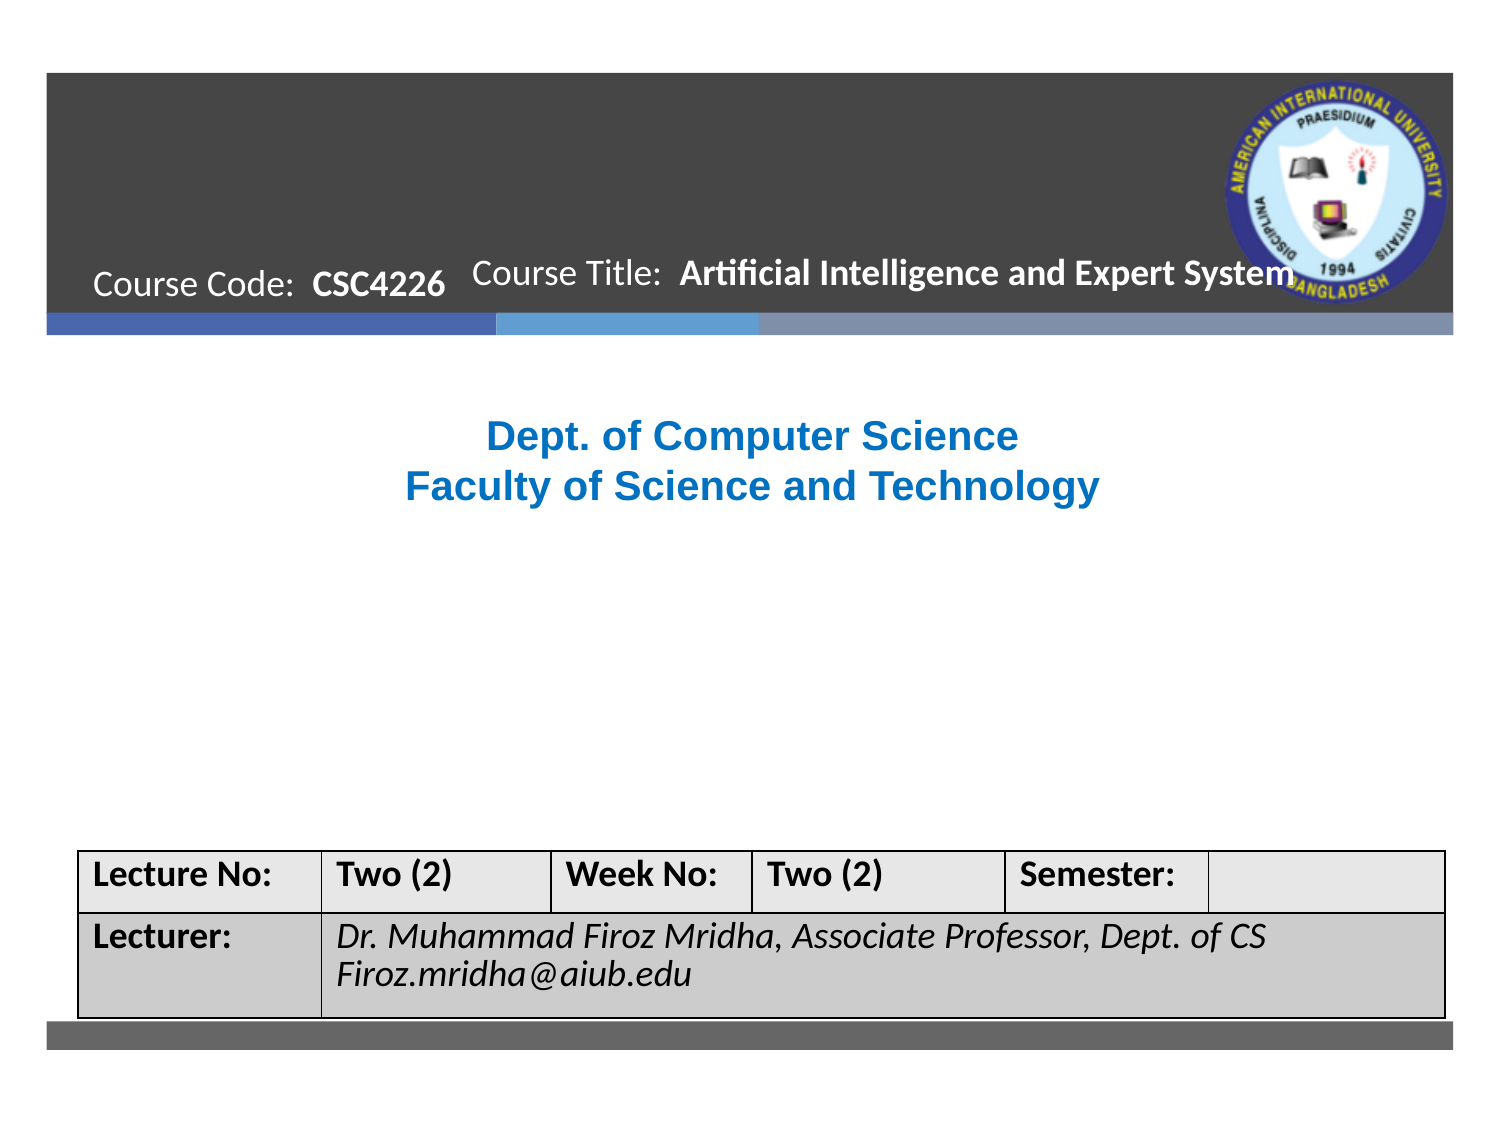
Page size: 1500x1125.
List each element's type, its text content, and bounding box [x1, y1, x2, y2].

table_cell Dr. Muhammad Firoz Mridha, Associate Professor, Dept. of CS Firoz.mridha@aiub.edu [322, 914, 1444, 1017]
table_header [1209, 852, 1444, 912]
table_header Two (2) [322, 852, 550, 912]
text_box Course Title: Artificial Intelligence and Expert System [457, 249, 1316, 330]
text_box Dept. of Computer Science Faculty of Science and Technology [12, 401, 1493, 517]
table_header Two (2) [753, 852, 1004, 912]
table_cell Lecturer: [79, 914, 321, 1017]
subtitle Course Code: CSC4226 [78, 251, 536, 331]
picture [1220, 75, 1454, 310]
table_header Week No: [552, 852, 751, 912]
table_header Lecture No: [79, 852, 321, 912]
table_header Semester: [1006, 852, 1208, 912]
